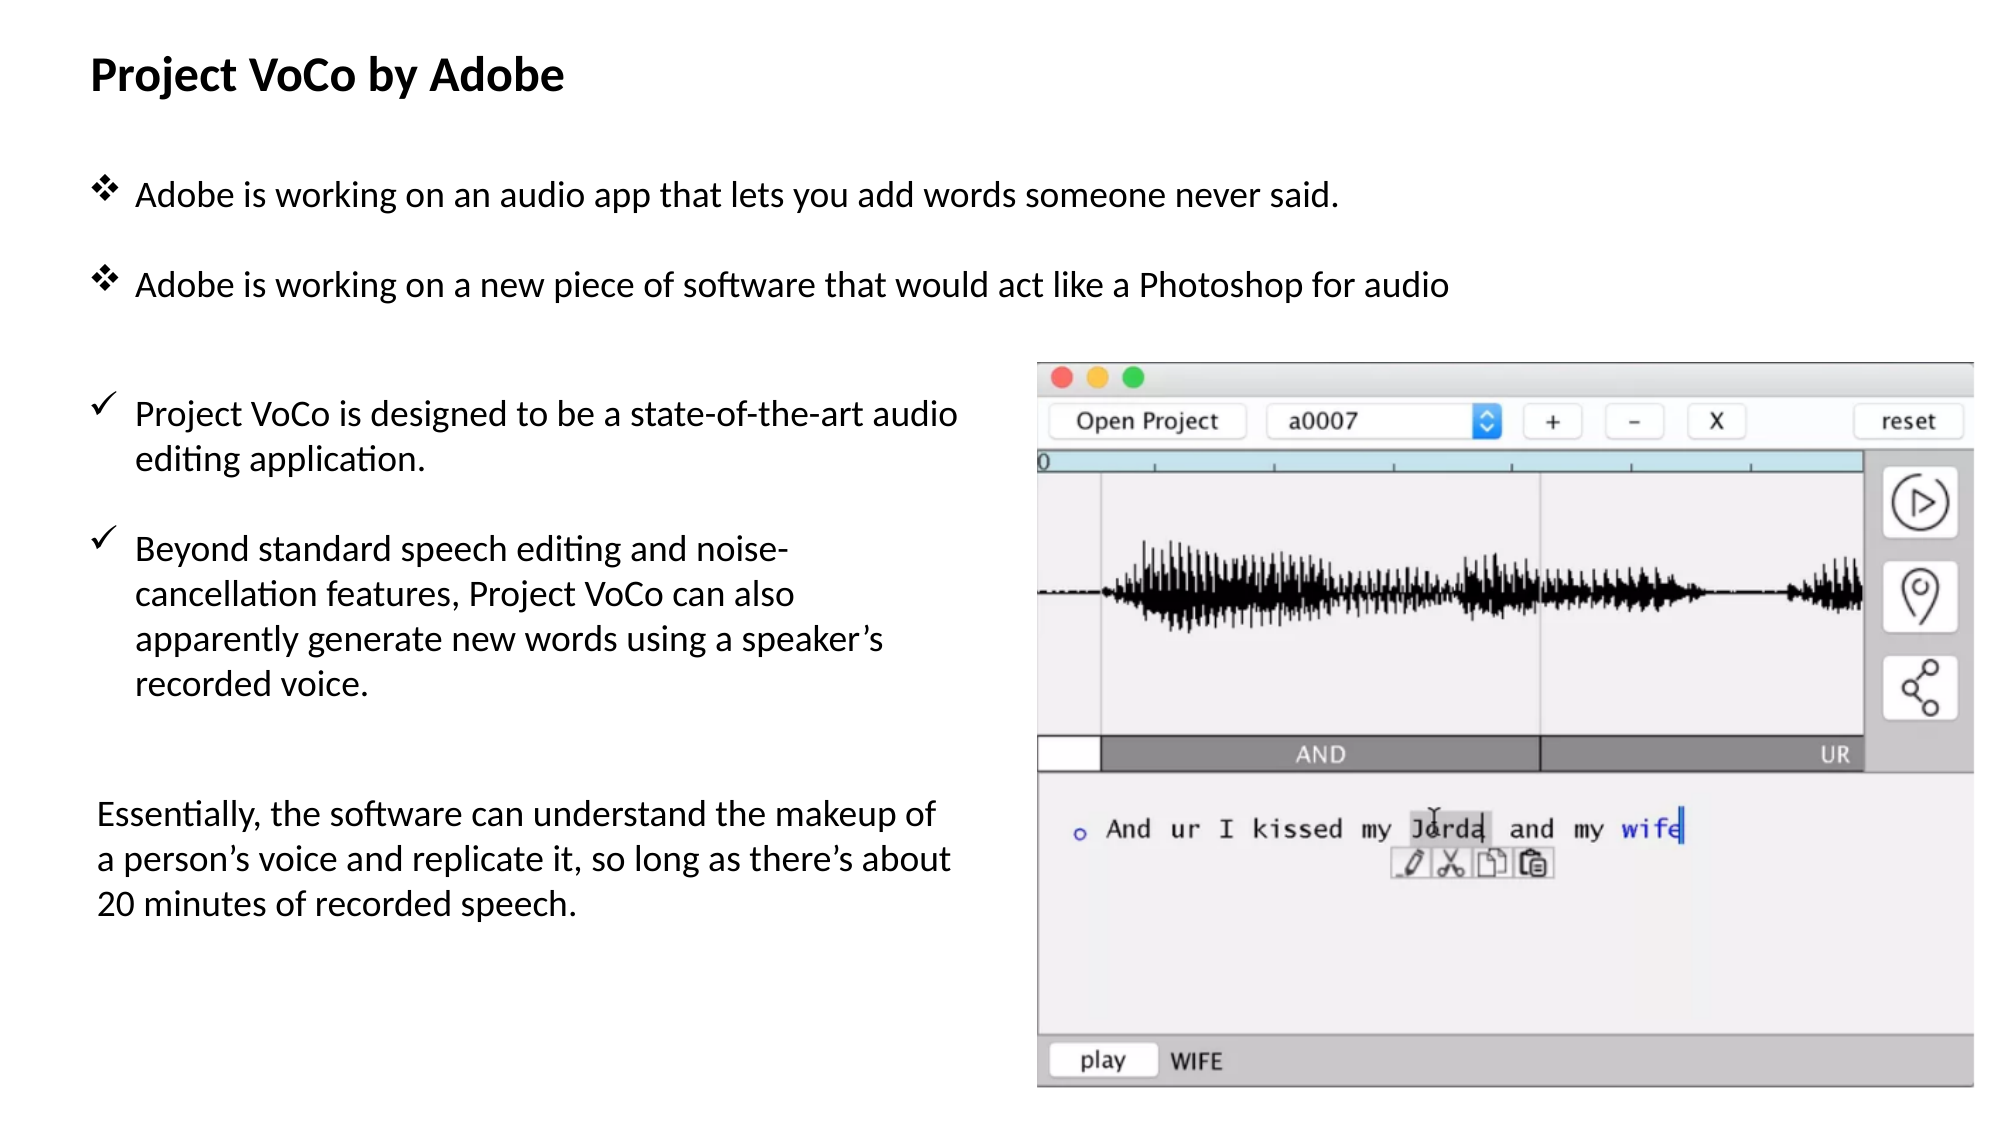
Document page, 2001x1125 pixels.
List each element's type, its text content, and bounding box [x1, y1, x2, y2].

picture [1037, 362, 1977, 1089]
text_box Adobe is working on an audio app that lets you add words someone never said. Adobe is working on a new piece of software that would act like a Photoshop for audio [73, 162, 1528, 312]
text_box Essentially, the software can understand the makeup of a person’s voice and replicate it, so long as there’s about 20 minutes of recorded speech. [82, 781, 969, 932]
text_box Project VoCo is designed to be a state-of-the-art audio editing application. Beyond standard speech editing and noise-cancellation features, Project VoCo can also apparently generate new words using a speaker’s recorded voice. [73, 381, 978, 711]
text_box Project VoCo by Adobe [75, 34, 581, 109]
